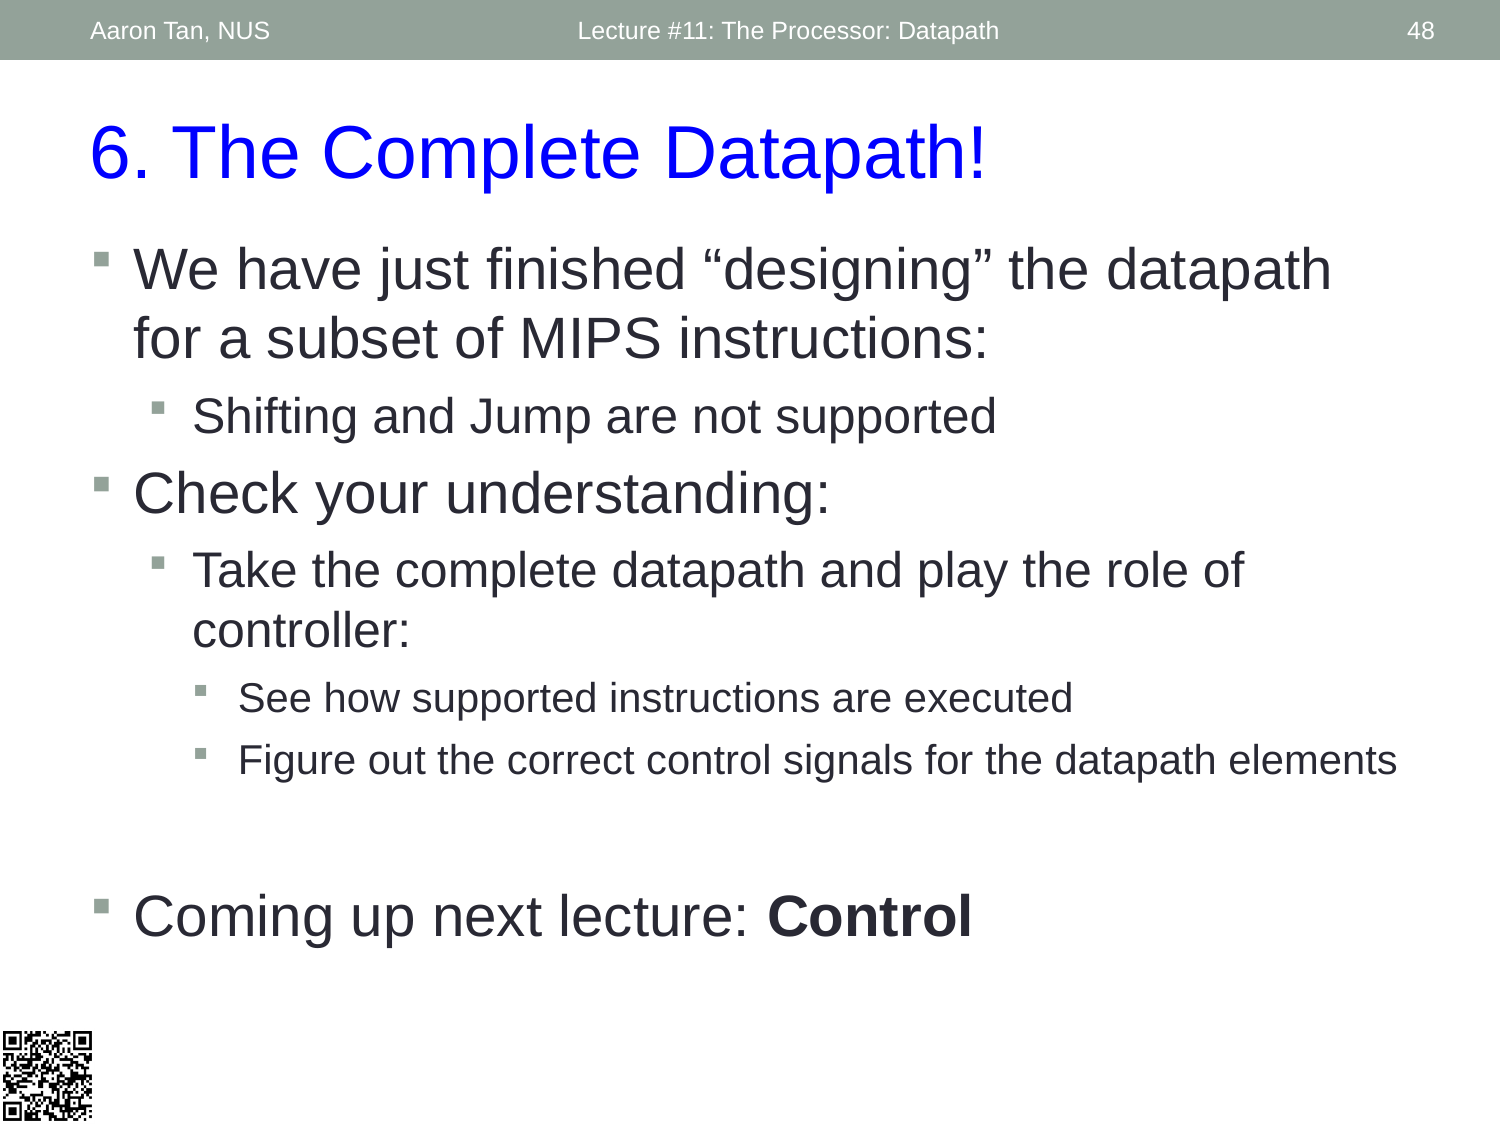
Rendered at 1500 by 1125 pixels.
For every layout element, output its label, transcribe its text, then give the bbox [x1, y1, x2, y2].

slide_number 48 [1308, 3, 1450, 57]
text_box 6. The Complete Datapath! [75, 96, 1450, 202]
footer Lecture #11: The Processor: Datapath [562, 3, 1238, 57]
picture [0, 1028, 95, 1124]
list We have just finished “designing” the datapath for a subset of MIPS instructions: Shifting and Jump are not supported Check your understanding: Take the complete datapath and play the role of controller: See how supported instructions are executed Figure out the correct control signals for the datapath elements Coming up next lecture: Control [75, 223, 1425, 1006]
slide_number Aaron Tan, NUS [75, 3, 550, 57]
